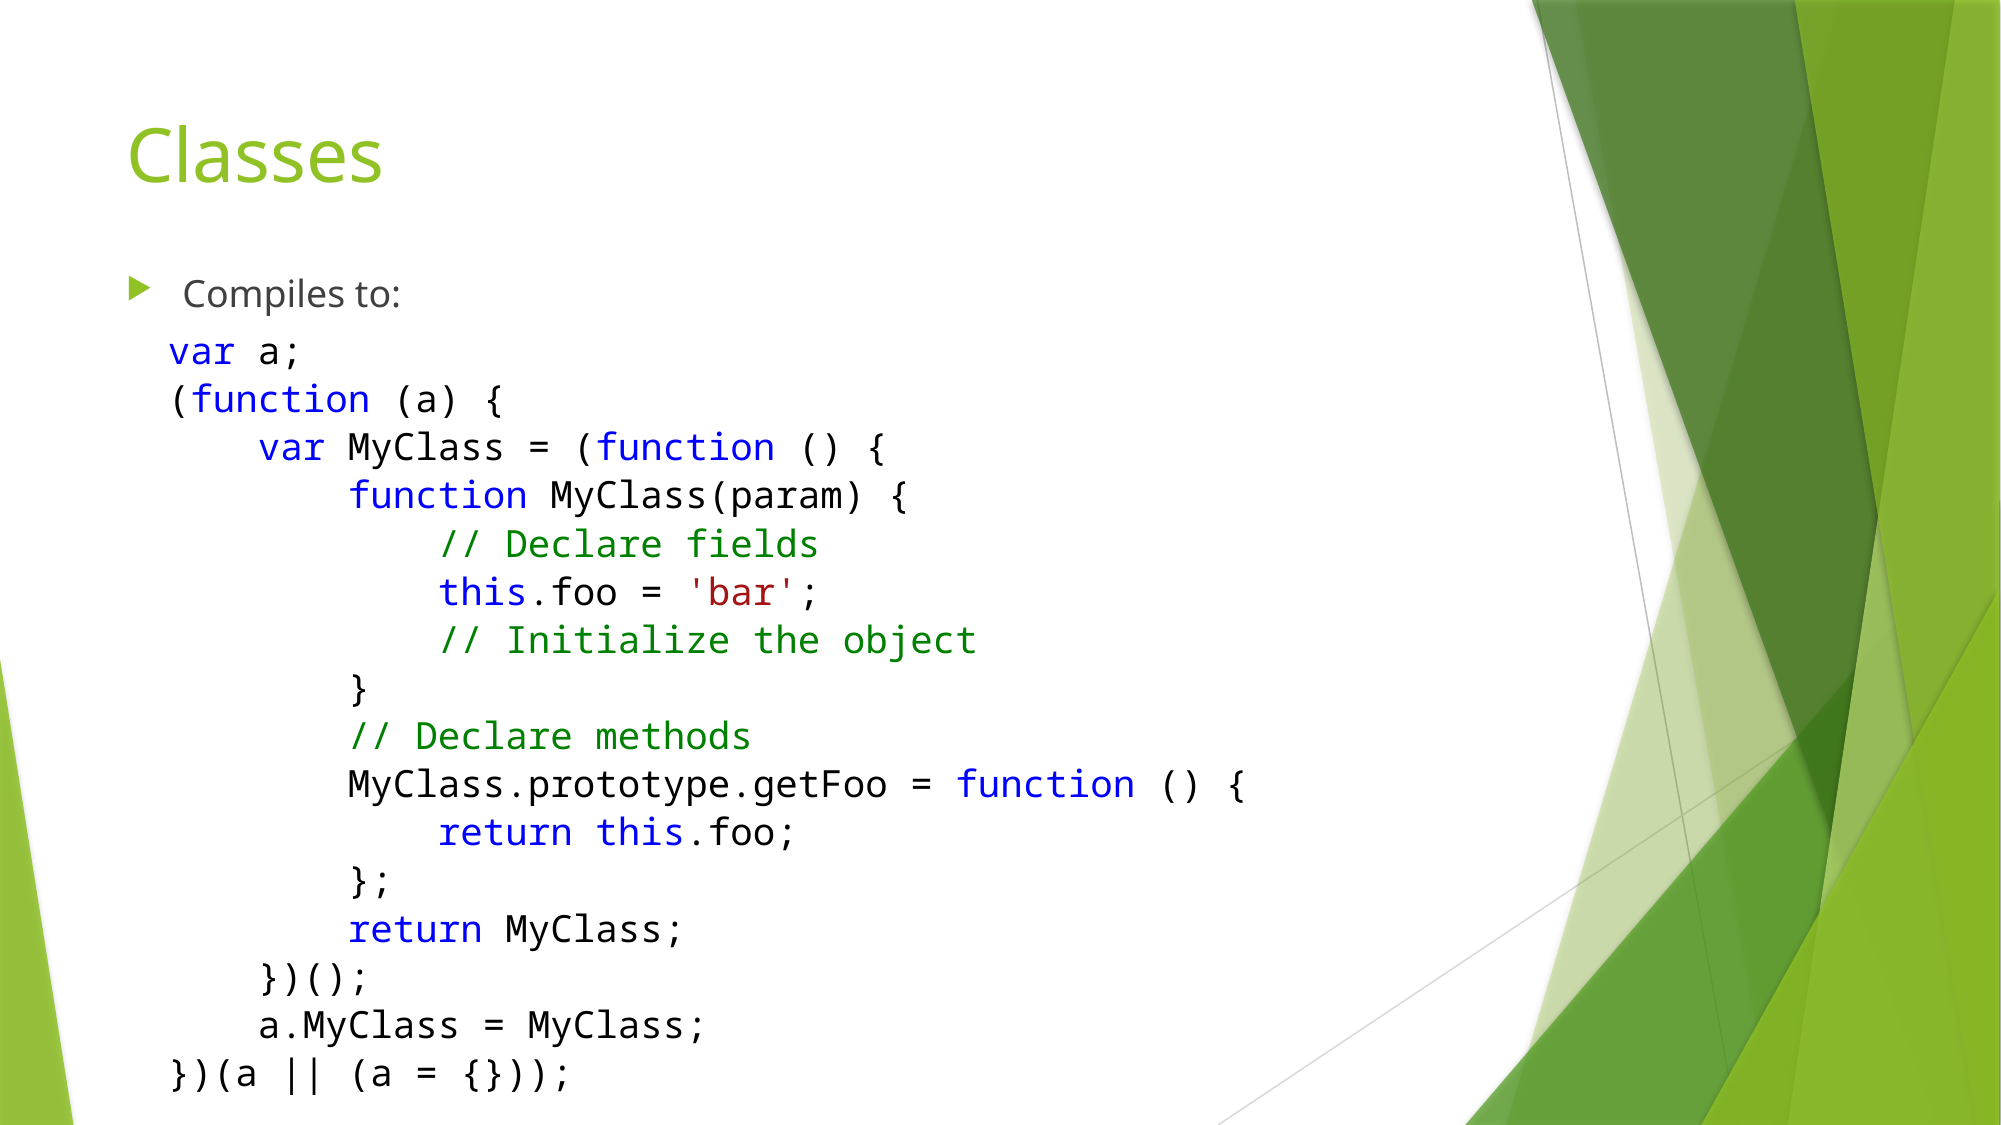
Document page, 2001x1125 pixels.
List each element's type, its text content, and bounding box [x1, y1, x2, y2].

list Compiles to: [111, 262, 1522, 992]
text_box var a; (function (a) { var MyClass = (function () { function MyClass(param) { // Declare fields this.foo = 'bar'; // Initialize the object } // Declare methods MyClass.prototype.getFoo = function () { return this.foo; }; return MyClass; })(); a.MyClass = MyClass; })(a || (a = {})); [153, 316, 1450, 1102]
title Classes [111, 99, 1522, 262]
